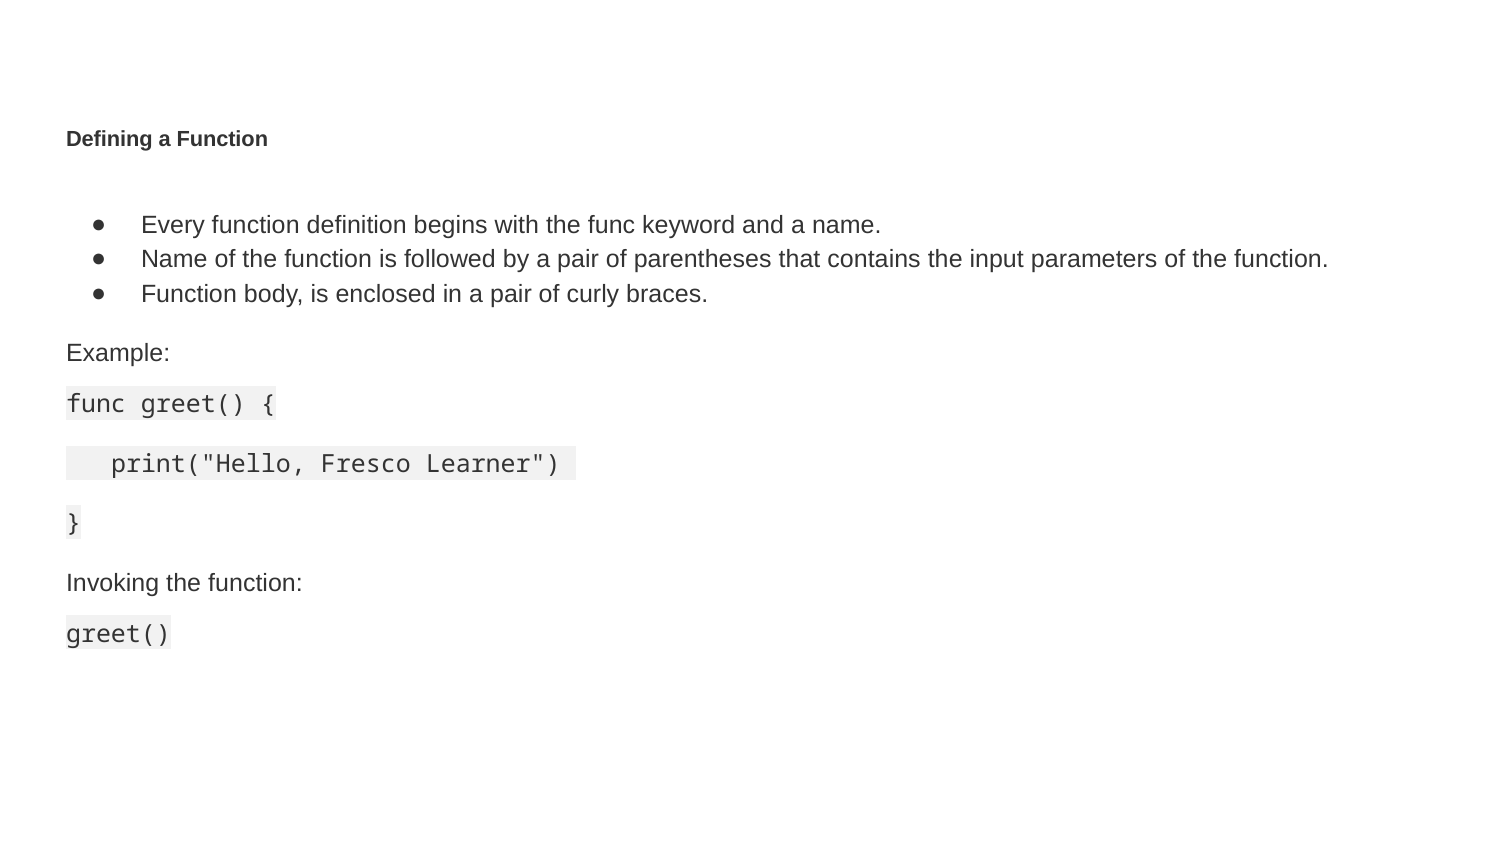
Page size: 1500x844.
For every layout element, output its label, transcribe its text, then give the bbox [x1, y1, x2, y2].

title Defining a Function [51, 72, 1449, 167]
list Every function definition begins with the func keyword and a name. Name of the function is followed by a pair of parentheses that contains the input parameters of the function. Function body, is enclosed in a pair of curly braces. Example: func greet() { print("Hello, Fresco Learner") } Invoking the function: greet() [51, 189, 1449, 750]
